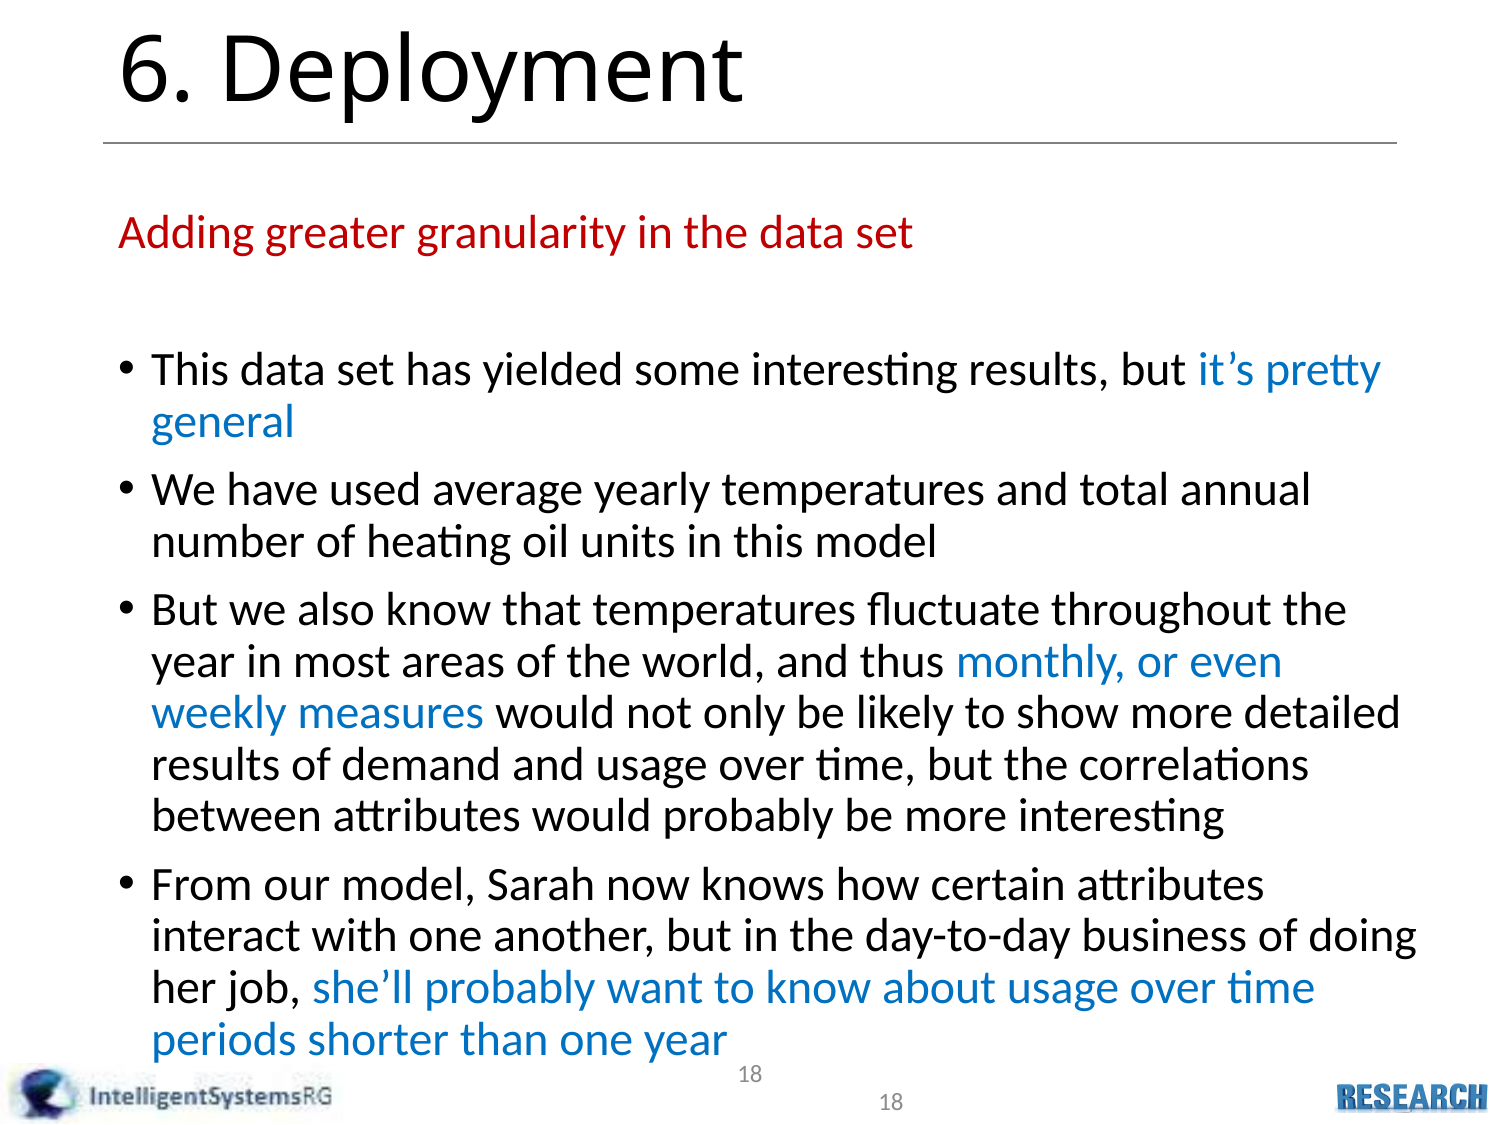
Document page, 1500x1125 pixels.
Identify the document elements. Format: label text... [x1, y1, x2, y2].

title 6. Deployment [103, 13, 1397, 131]
slide_number 18 [581, 1074, 919, 1125]
picture [0, 1063, 344, 1124]
picture [1334, 1078, 1489, 1113]
list Adding greater granularity in the data set This data set has yielded some interesting results, but it’s pretty general We have used average yearly temperatures and total annual number of heating oil units in this model But we also know that temperatures fluctuate throughout the year in most areas of the world, and thus monthly, or even weekly measures would not only be likely to show more detailed results of demand and usage over time, but the correlations between attributes would probably be more interesting From our model, Sarah now knows how certain attributes interact with one another, but in the day-to-day business of doing her job, she’ll probably want to know about usage over time periods shorter than one year [103, 200, 1438, 1088]
